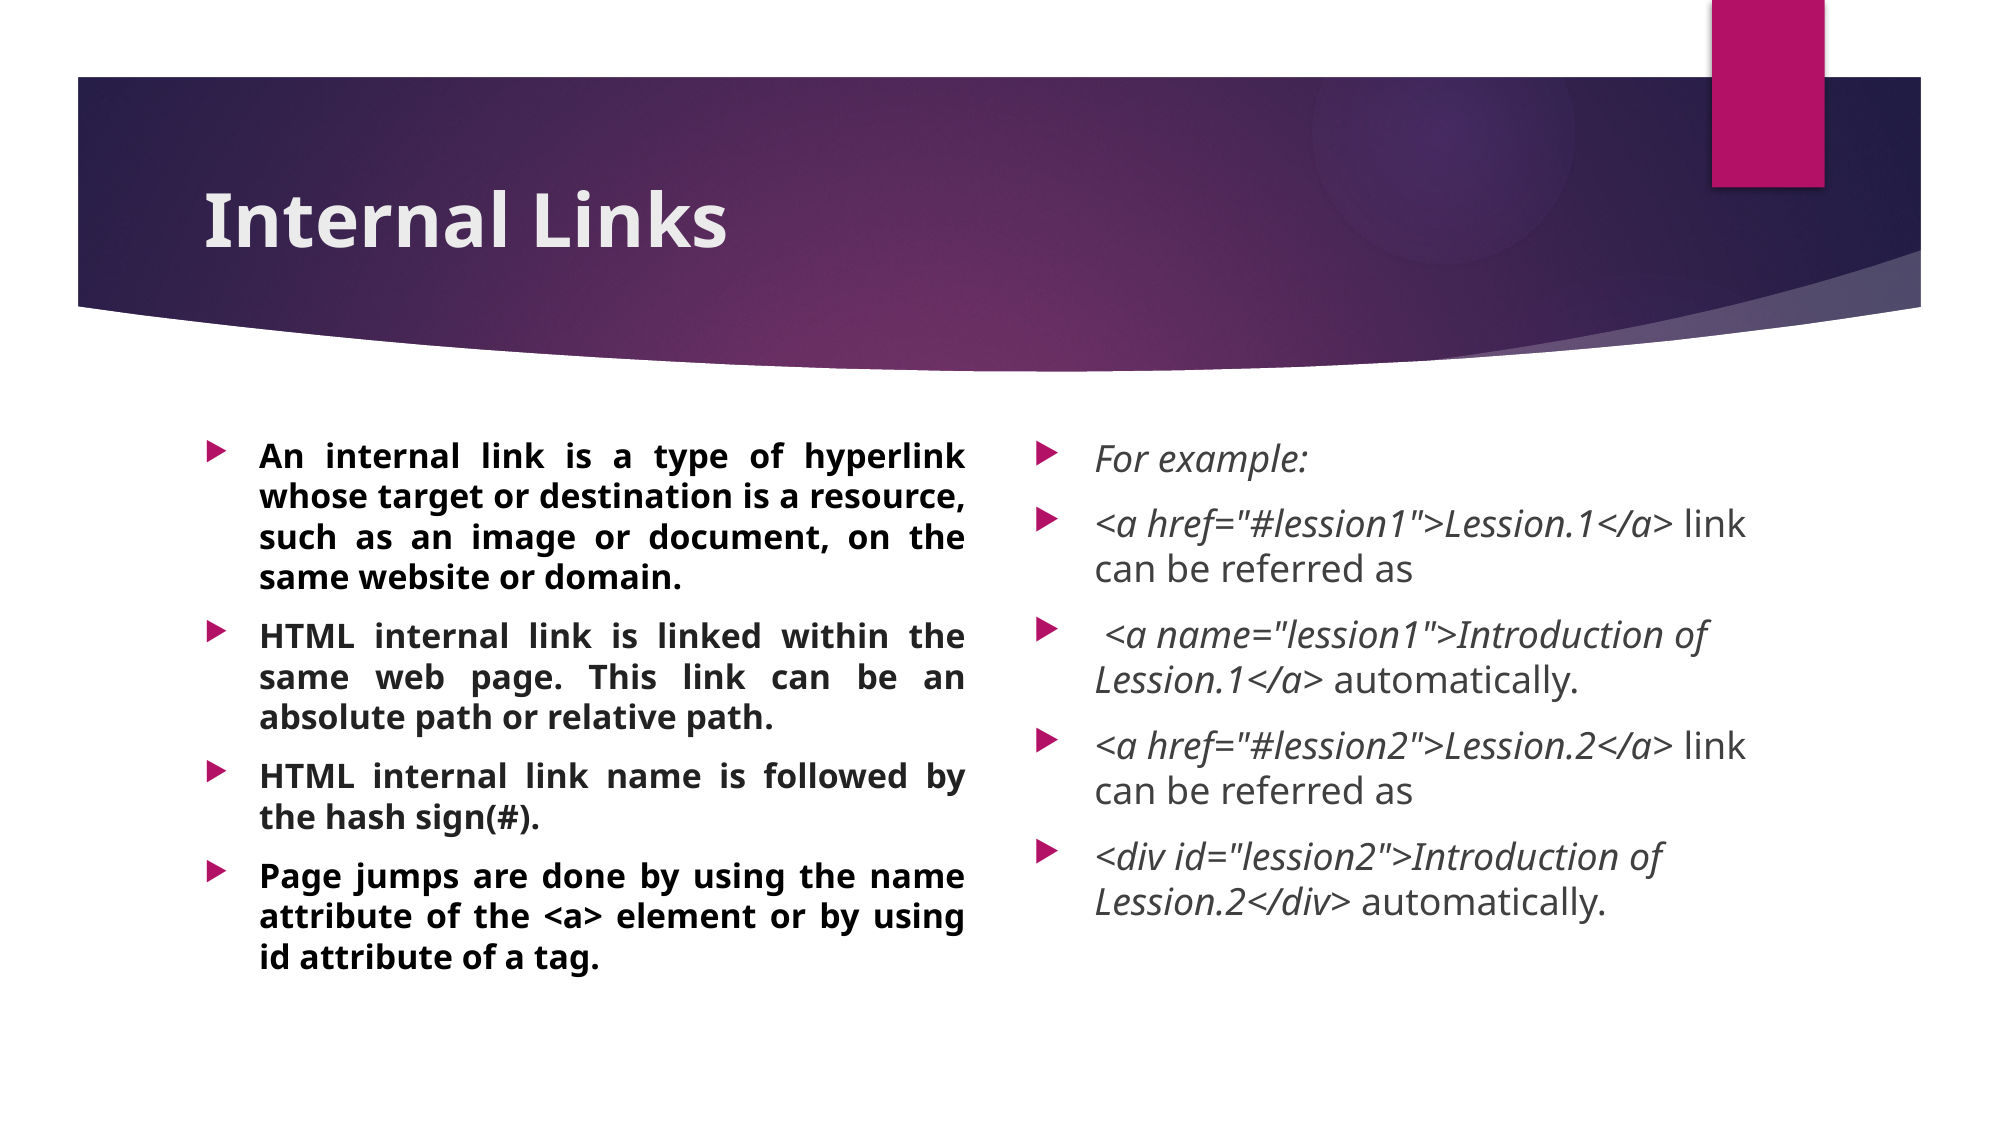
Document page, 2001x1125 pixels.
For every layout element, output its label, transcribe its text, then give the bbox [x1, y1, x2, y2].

list For example: <a href="#lession1">Lession.1</a> link can be referred as <a name="lession1">Introduction of Lession.1</a> automatically. <a href="#lession2">Lession.2</a> link can be referred as <div id="lession2">Introduction of Lession.2</div> automatically. [1018, 427, 1810, 988]
title Internal Links [189, 159, 1627, 276]
list An internal link is a type of hyperlink whose target or destination is a resource, such as an image or document, on the same website or domain. HTML internal link is linked within the same web page. This link can be an absolute path or relative path. HTML internal link name is followed by the hash sign(#). Page jumps are done by using the name attribute of the <a> element or by using id attribute of a tag. [189, 427, 981, 988]
